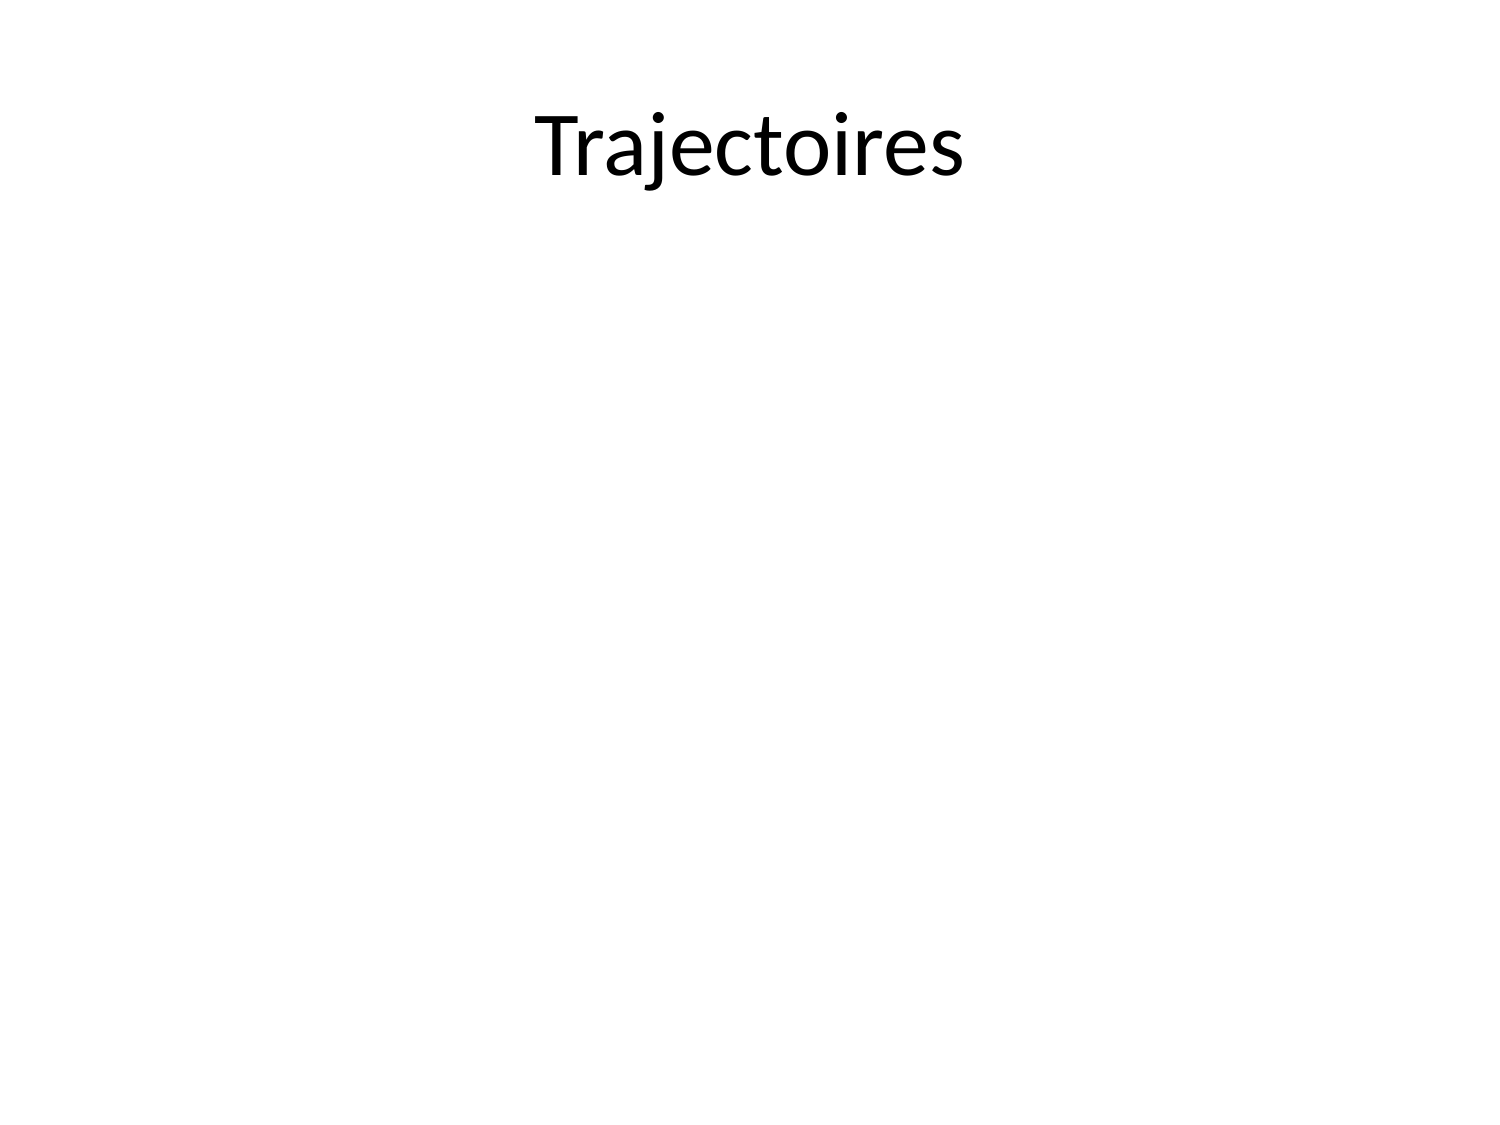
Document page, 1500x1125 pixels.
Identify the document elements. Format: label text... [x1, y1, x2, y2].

title Trajectoires [75, 45, 1425, 233]
